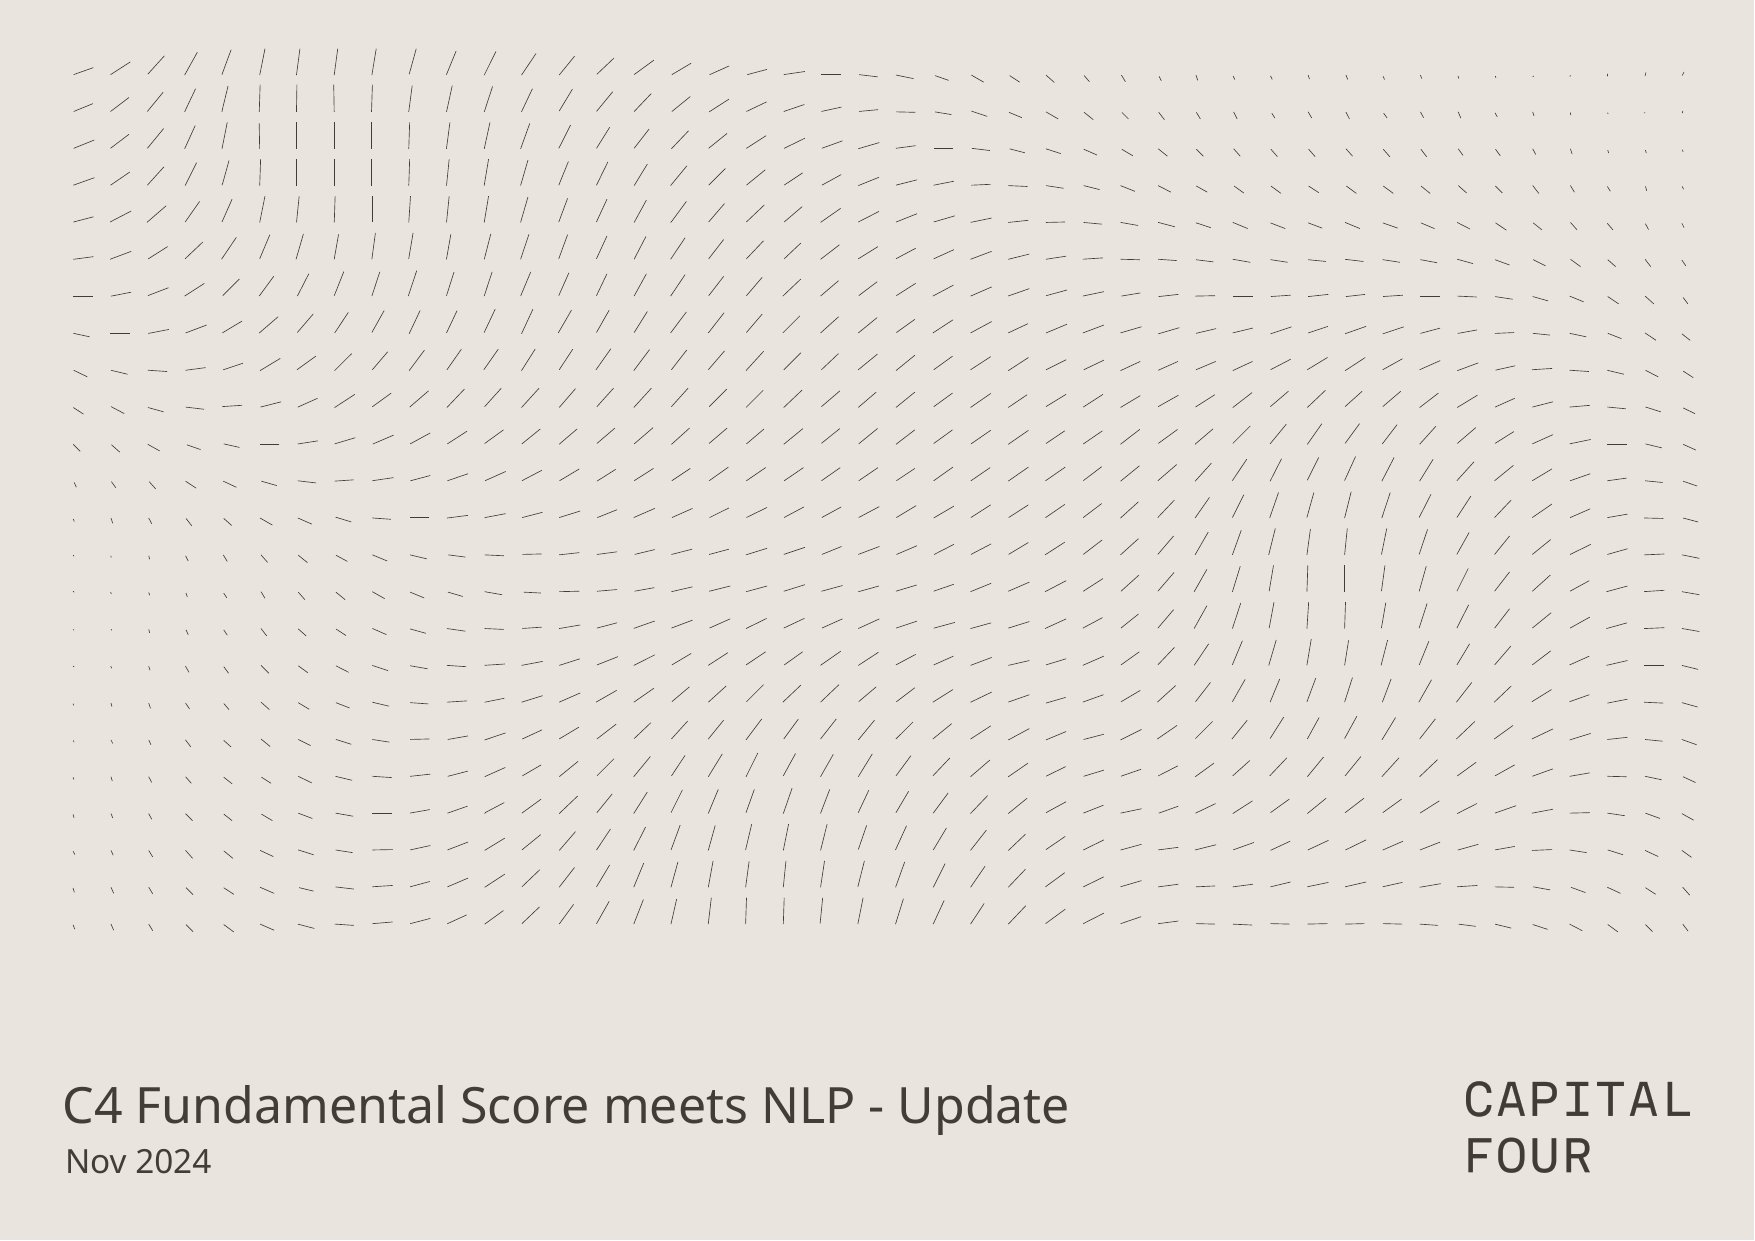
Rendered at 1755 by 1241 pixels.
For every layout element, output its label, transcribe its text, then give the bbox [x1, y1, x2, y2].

picture [1466, 1081, 1690, 1173]
title C4 Fundamental Score meets NLP - Update [63, 1017, 1417, 1134]
list Nov 2024 [65, 1146, 1419, 1192]
